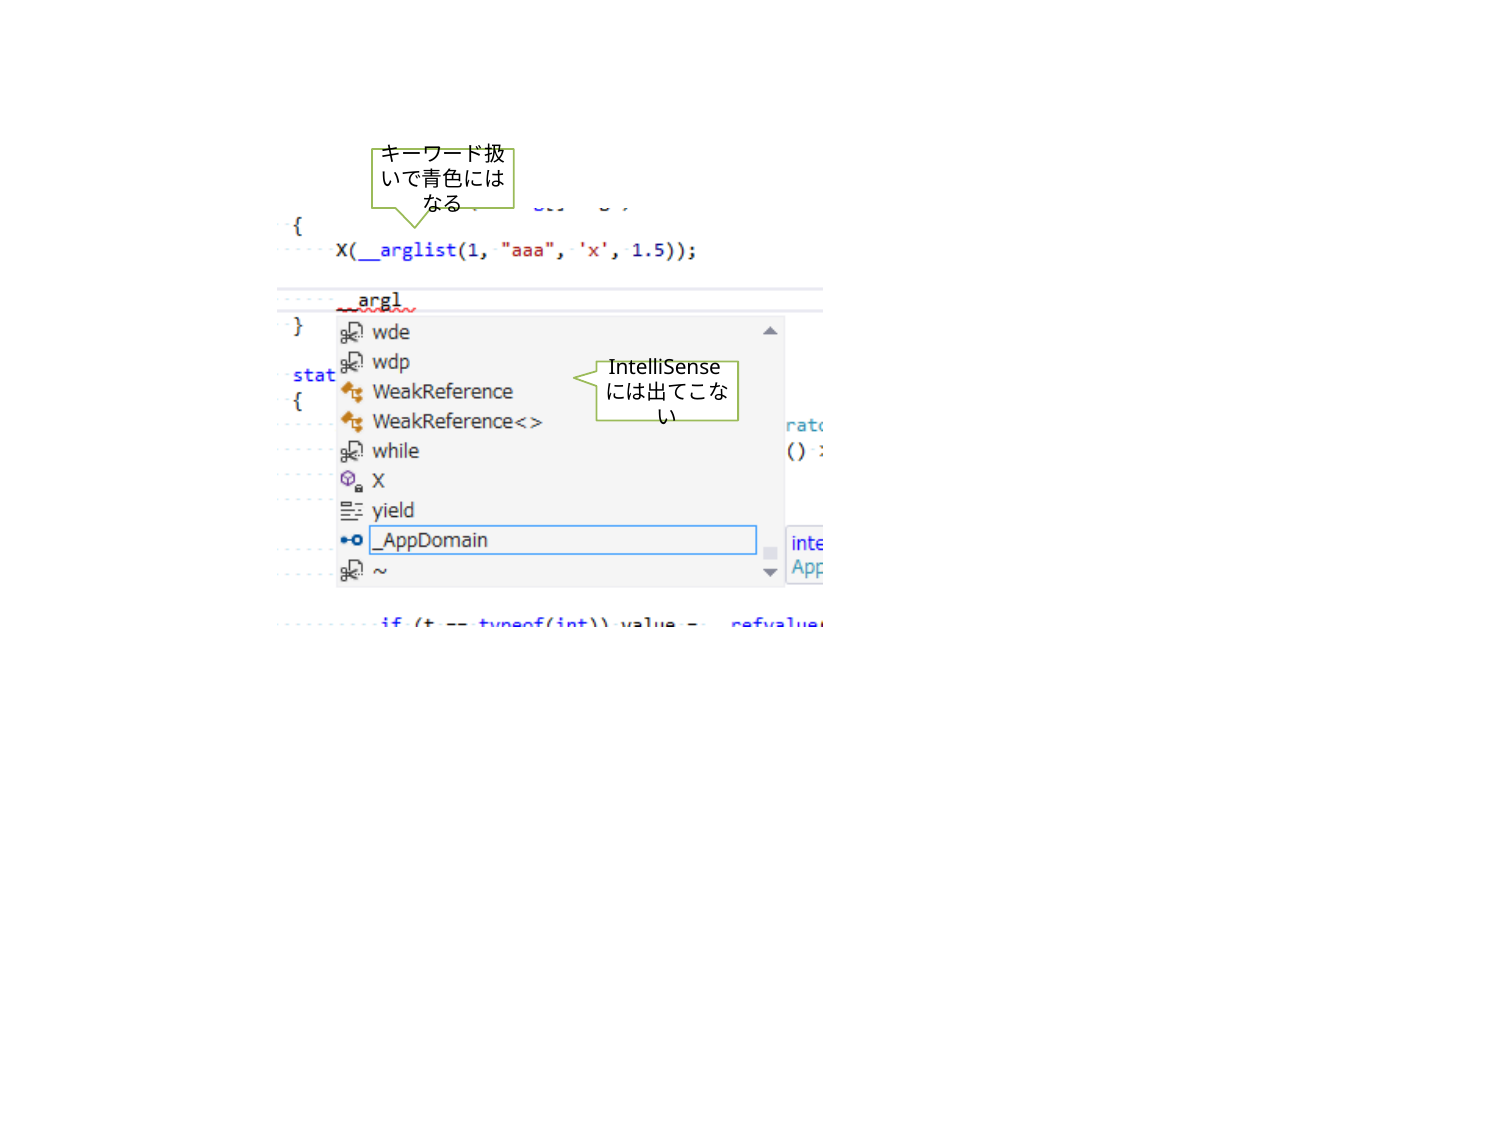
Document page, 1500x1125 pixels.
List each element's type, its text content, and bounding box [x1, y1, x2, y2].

text_box キーワード扱いで青色にはなる [371, 148, 515, 207]
picture [277, 207, 824, 628]
